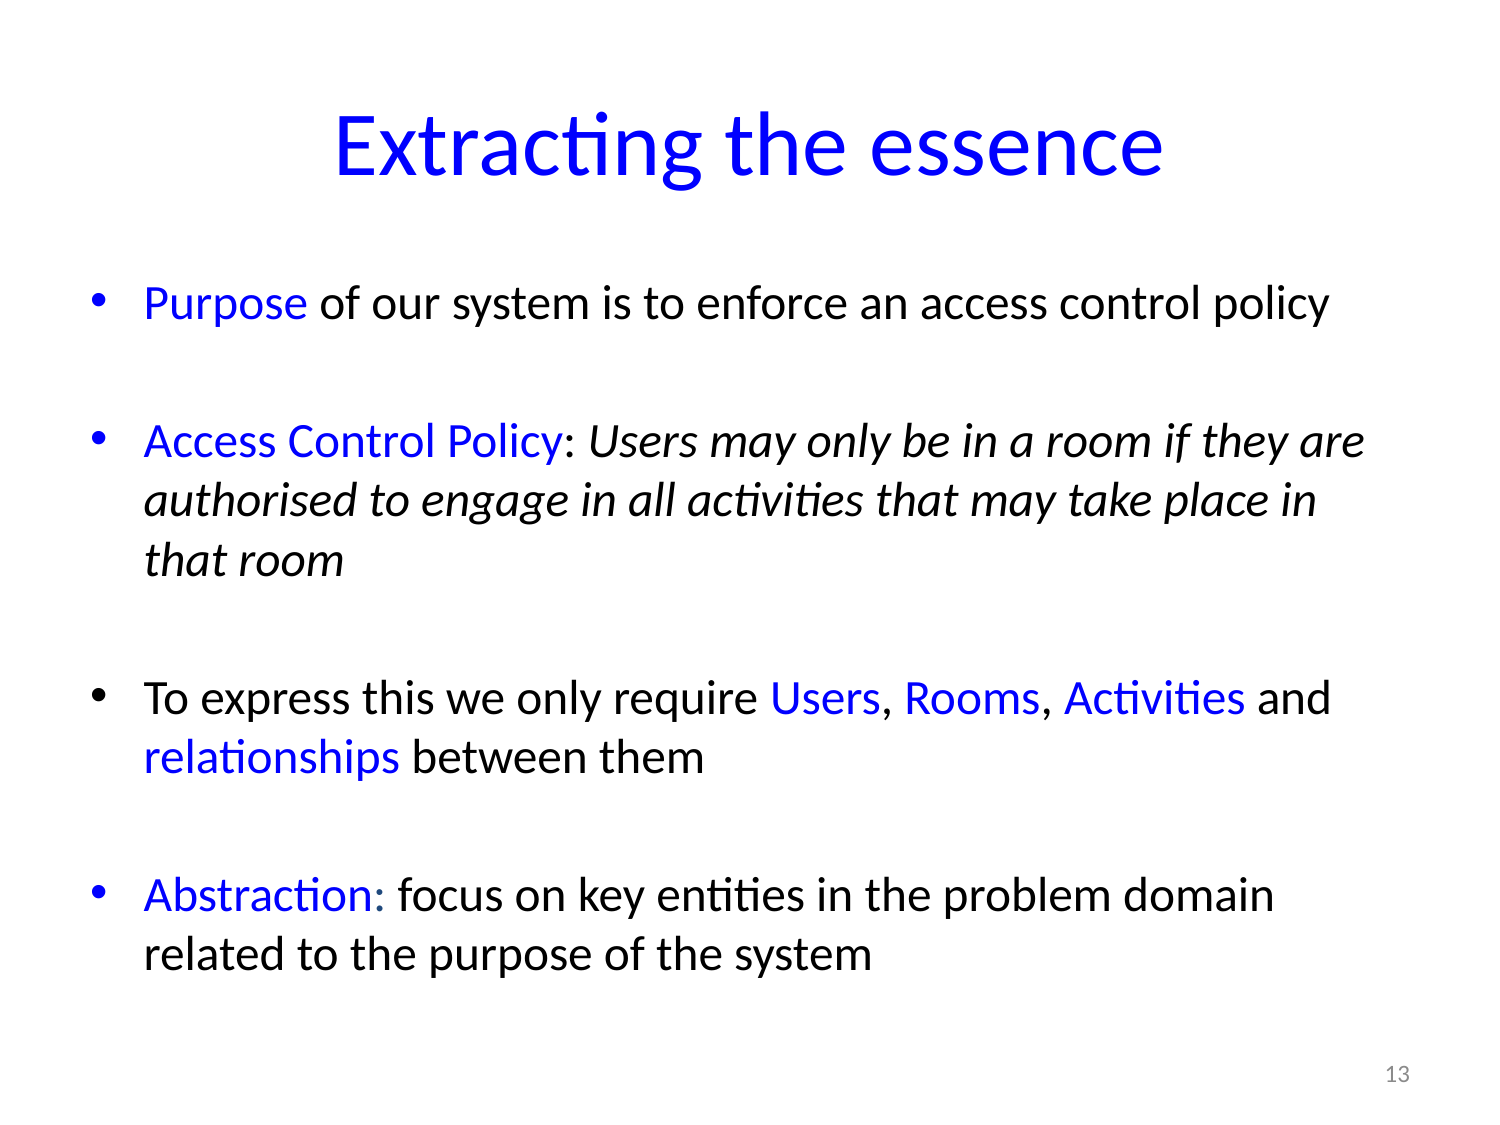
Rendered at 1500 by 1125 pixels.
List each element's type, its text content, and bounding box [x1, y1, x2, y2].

list Purpose of our system is to enforce an access control policy Access Control Policy: Users may only be in a room if they are authorised to engage in all activities that may take place in that room To express this we only require Users, Rooms, Activities and relationships between them Abstraction: focus on key entities in the problem domain related to the purpose of the system [75, 262, 1425, 1005]
title Extracting the essence [75, 45, 1425, 233]
slide_number 13 [1074, 1042, 1425, 1103]
